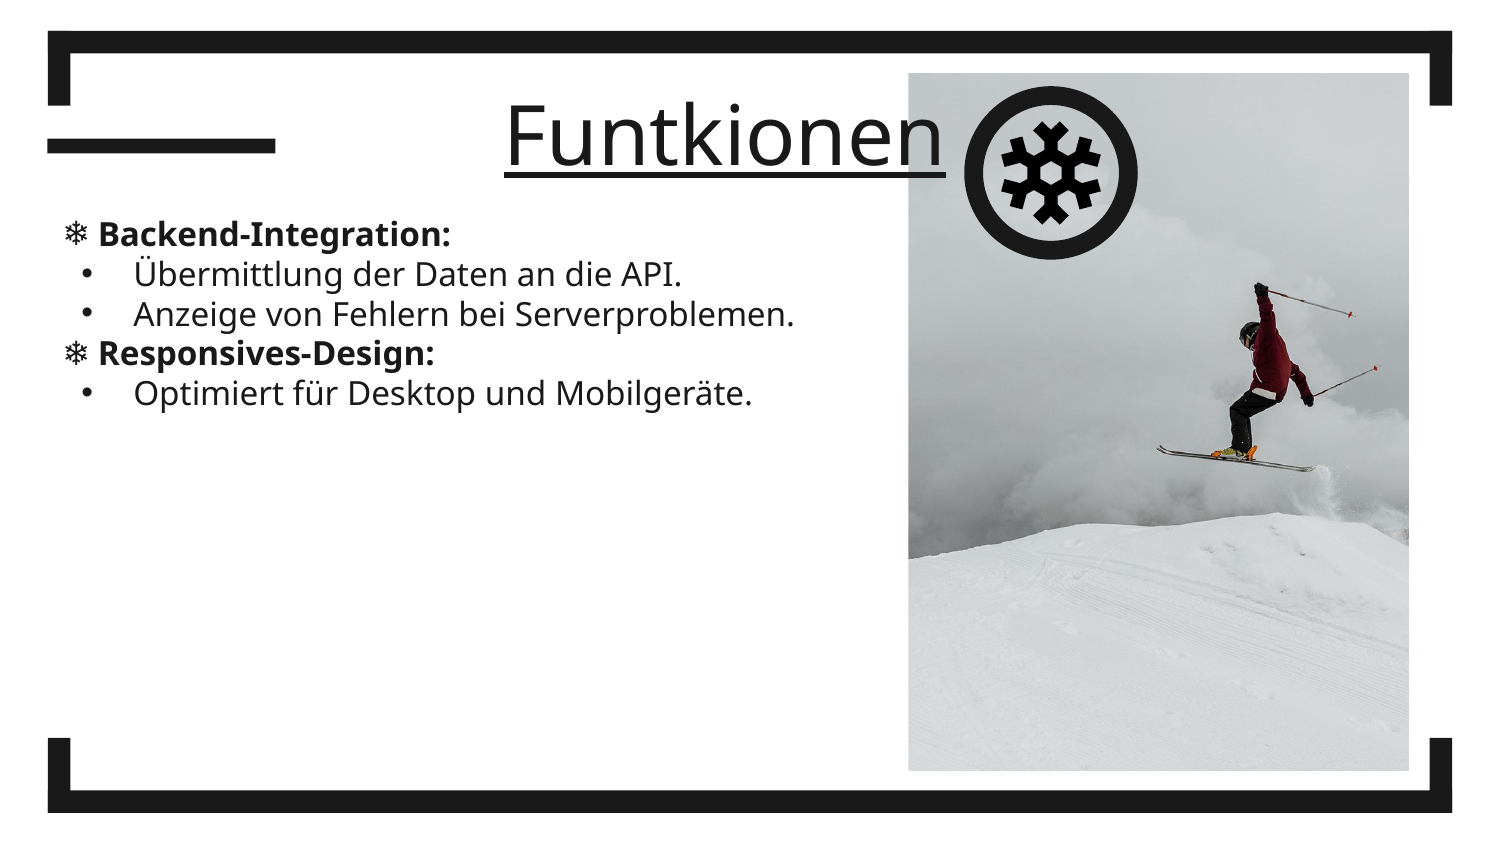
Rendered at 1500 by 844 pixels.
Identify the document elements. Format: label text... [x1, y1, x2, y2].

text_box [47, 138, 276, 154]
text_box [973, 95, 1129, 251]
title Funtkionen [206, 101, 902, 172]
picture [907, 72, 1410, 771]
text_box Backend-Integration: Übermittlung der Daten an die API. Anzeige von Fehlern bei Serverproblemen. Responsives-Design: Optimiert für Desktop und Mobilgeräte. [58, 172, 974, 787]
